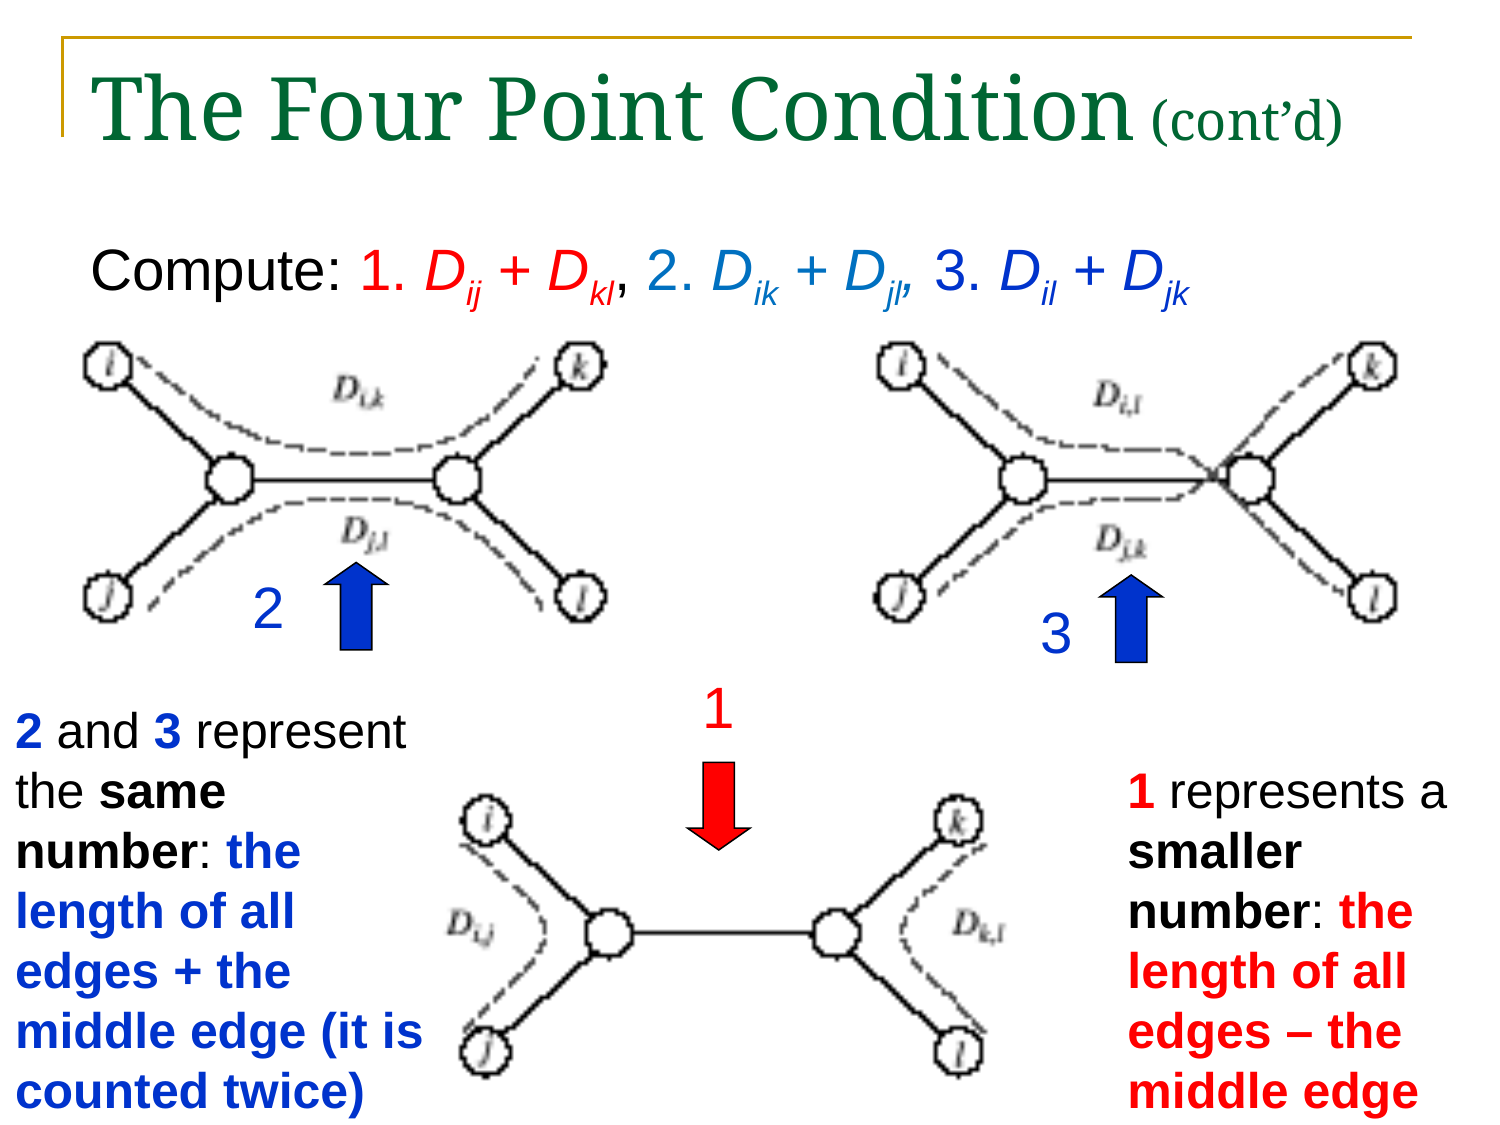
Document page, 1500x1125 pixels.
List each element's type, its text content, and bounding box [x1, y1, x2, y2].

text_box 2 and 3 represent the same number: the length of all edges + the middle edge (it is counted twice) [0, 690, 450, 1125]
title The Four Point Condition (cont’d) [75, 45, 1425, 233]
text_box 1 represents a smaller number: the length of all edges – the middle edge [1112, 750, 1463, 1125]
text_box Compute: 1. Dij + Dkl, 2. Dik + Djl, 3. Dil + Djk [74, 224, 1413, 311]
picture [62, 324, 1426, 1092]
